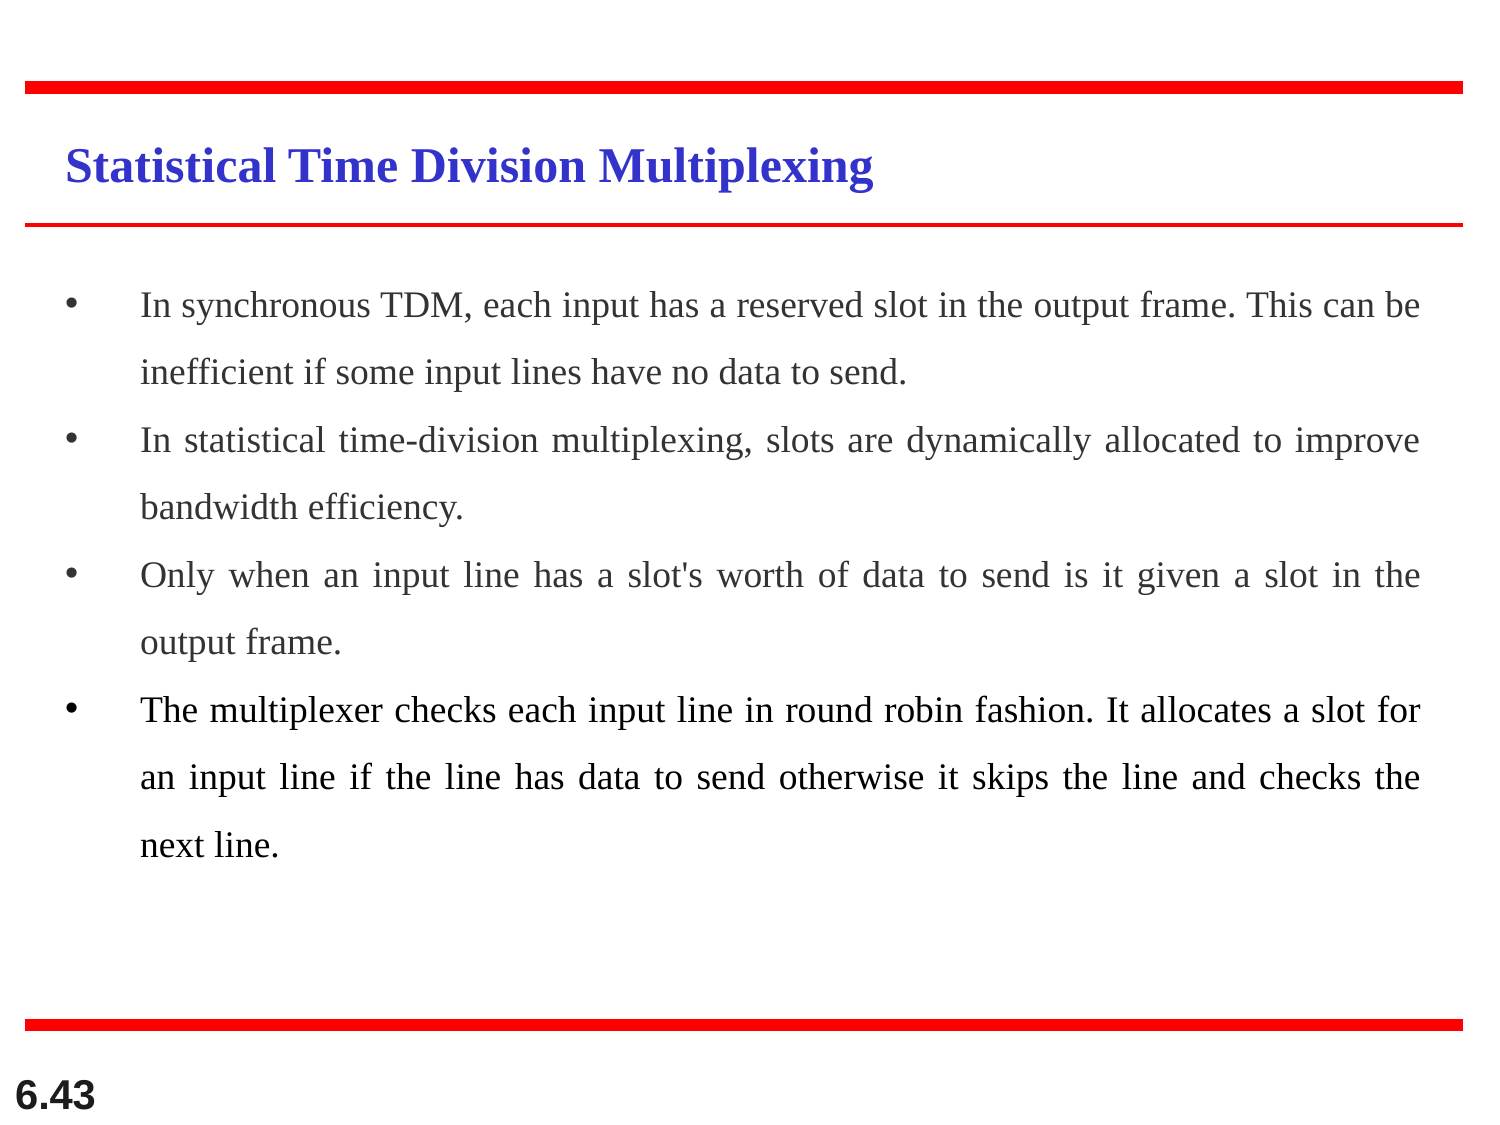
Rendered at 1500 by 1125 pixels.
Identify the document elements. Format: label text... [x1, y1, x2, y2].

text_box Statistical Time Division Multiplexing [49, 124, 896, 200]
text_box 6.43 [0, 1049, 313, 1125]
text_box In synchronous TDM, each input has a reserved slot in the output frame. This can be inefficient if some input lines have no data to send. In statistical time-division multiplexing, slots are dynamically allocated to improve bandwidth efficiency. Only when an input line has a slot's worth of data to send is it given a slot in the output frame. The multiplexer checks each input line in round robin fashion. It allocates a slot for an input line if the line has data to send otherwise it skips the line and checks the next line. [50, 249, 1438, 873]
